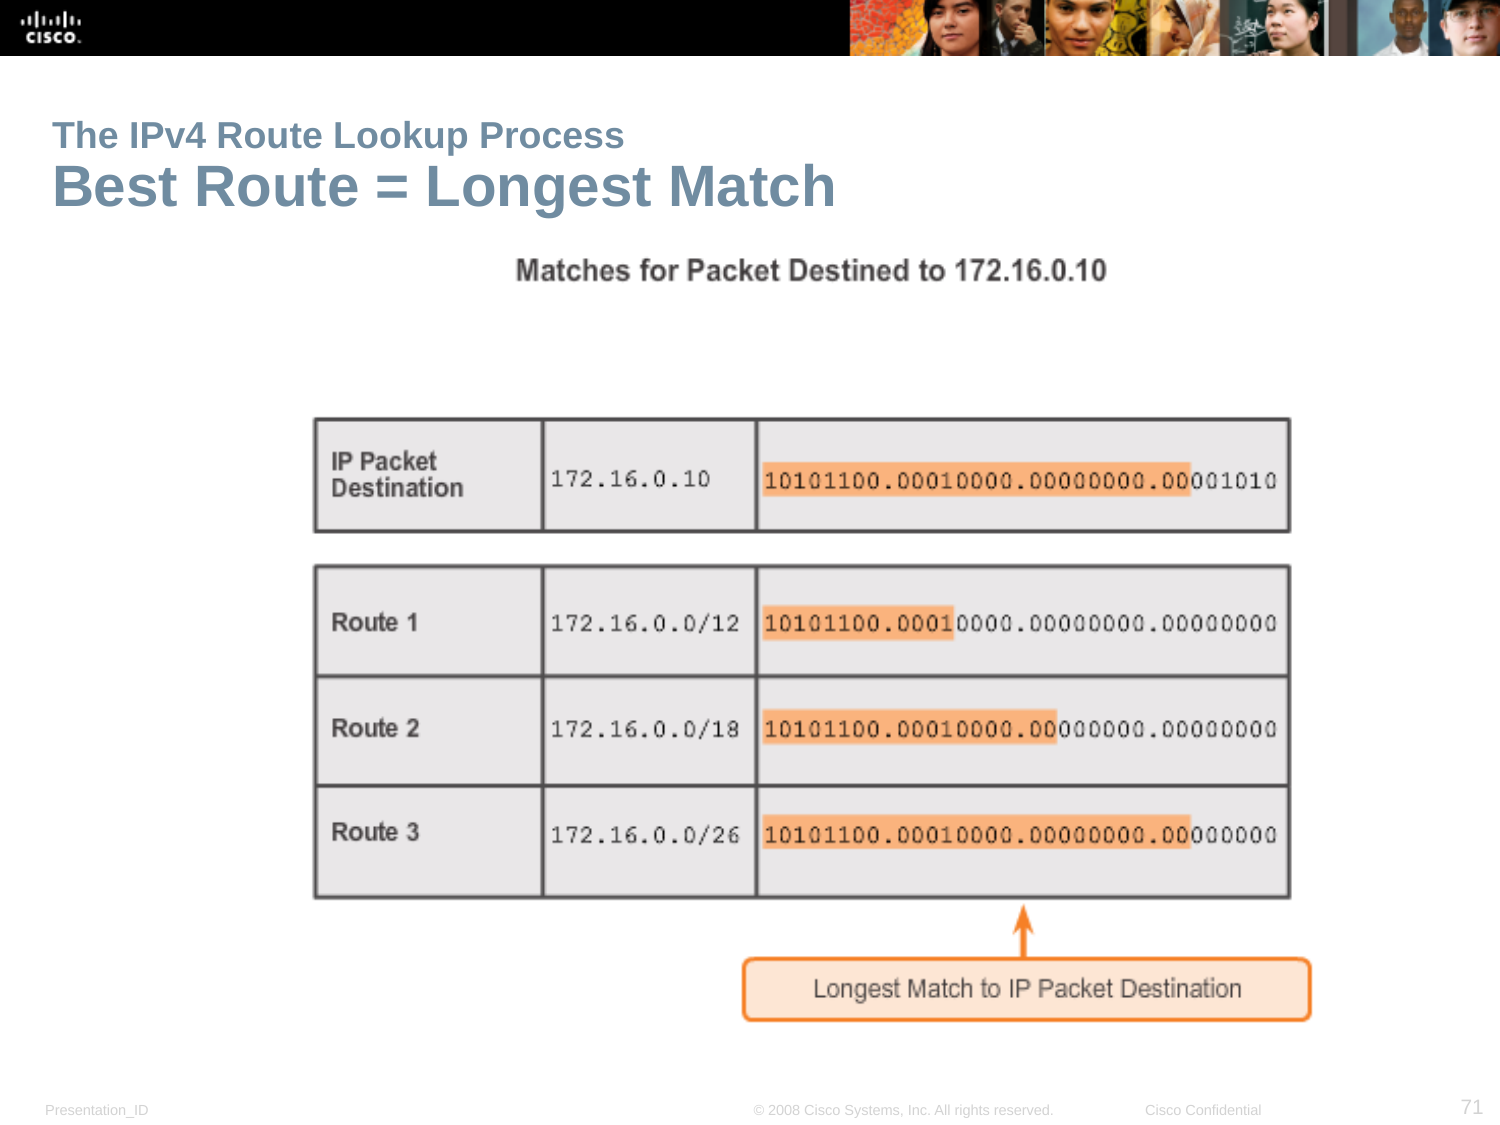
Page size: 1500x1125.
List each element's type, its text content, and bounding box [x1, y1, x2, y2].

title The IPv4 Route Lookup Process Best Route = Longest Match [38, 80, 1427, 227]
picture [0, 0, 1500, 56]
picture [260, 255, 1350, 1055]
